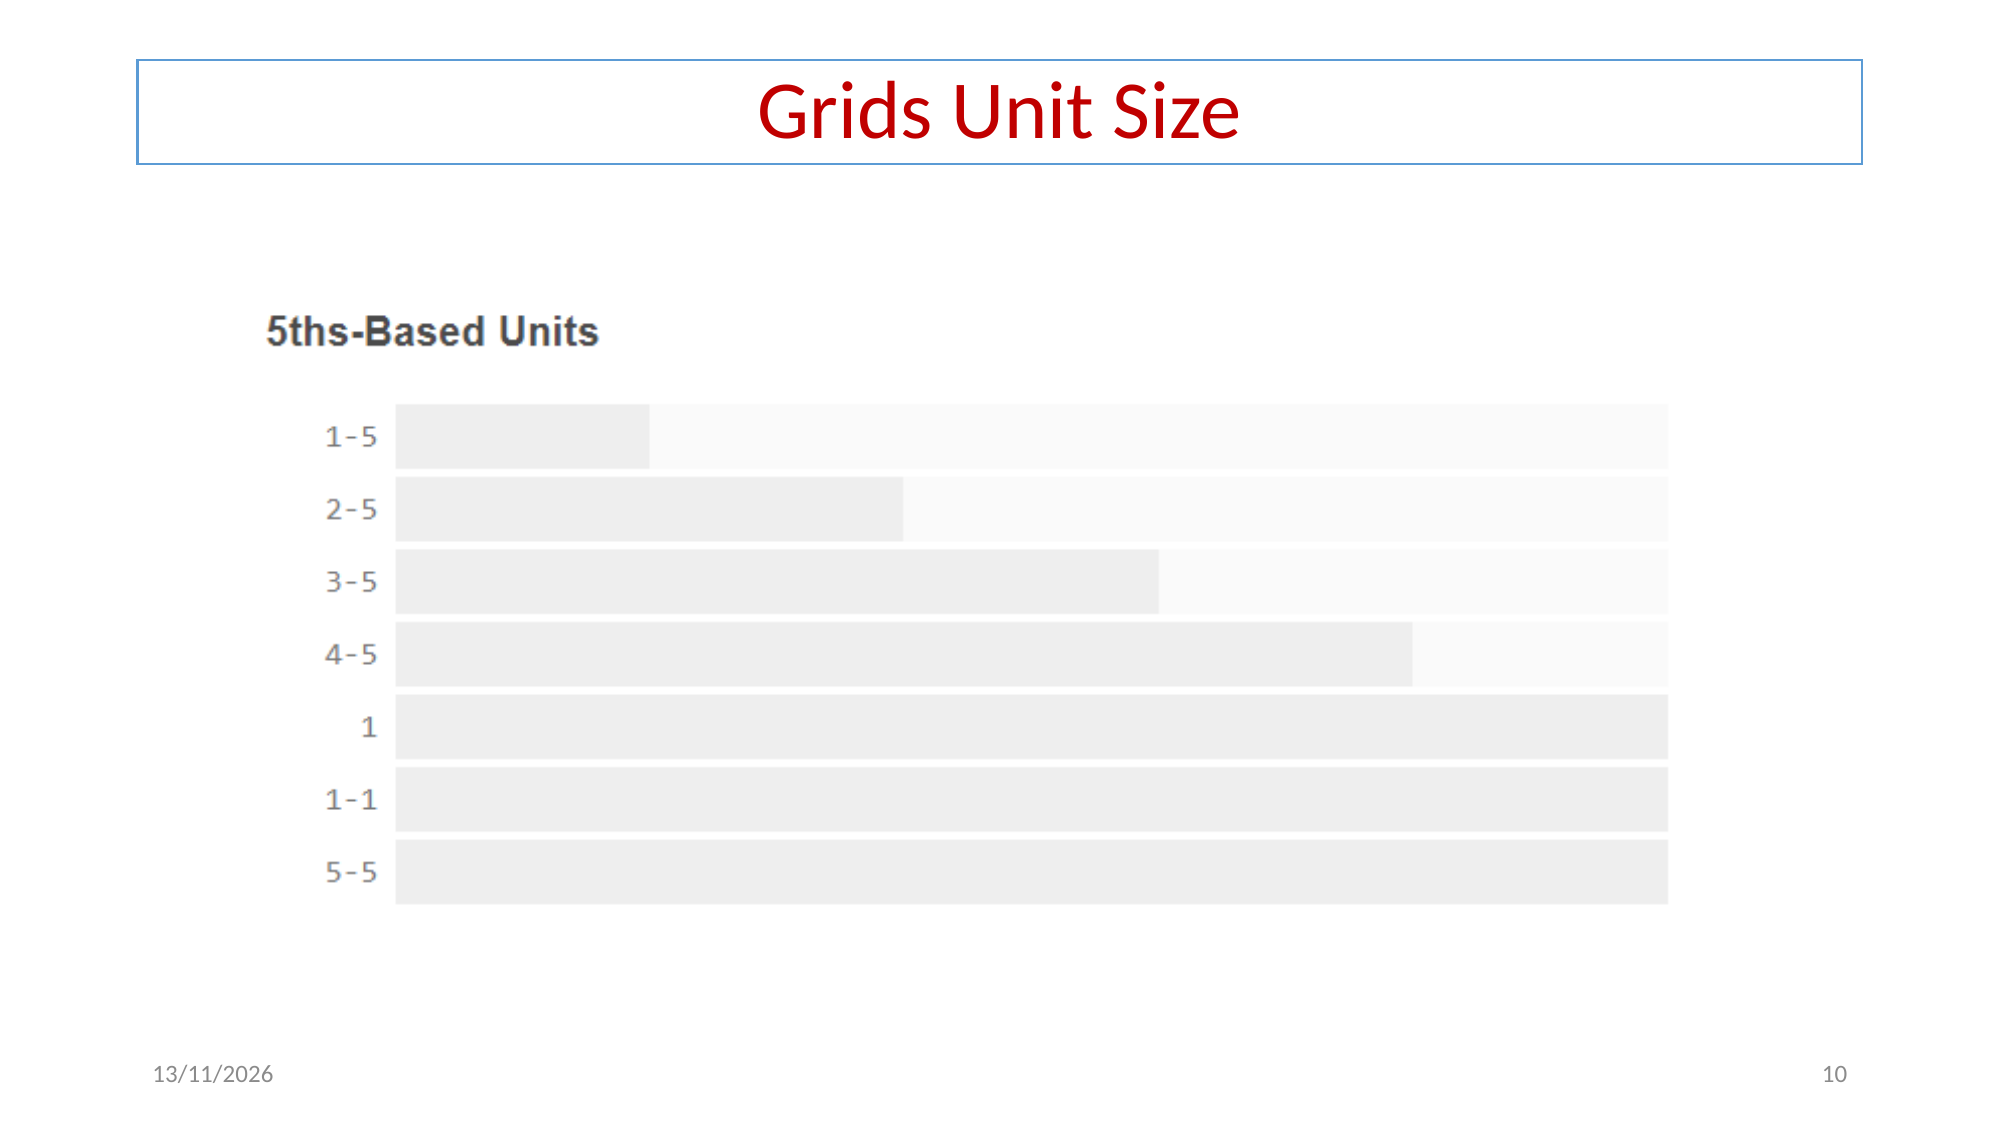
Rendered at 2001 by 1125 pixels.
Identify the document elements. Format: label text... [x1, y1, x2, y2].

picture [215, 304, 1733, 937]
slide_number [137, 1042, 588, 1103]
slide_number 10 [1412, 1042, 1863, 1103]
title Grids Unit Size [136, 59, 1863, 165]
